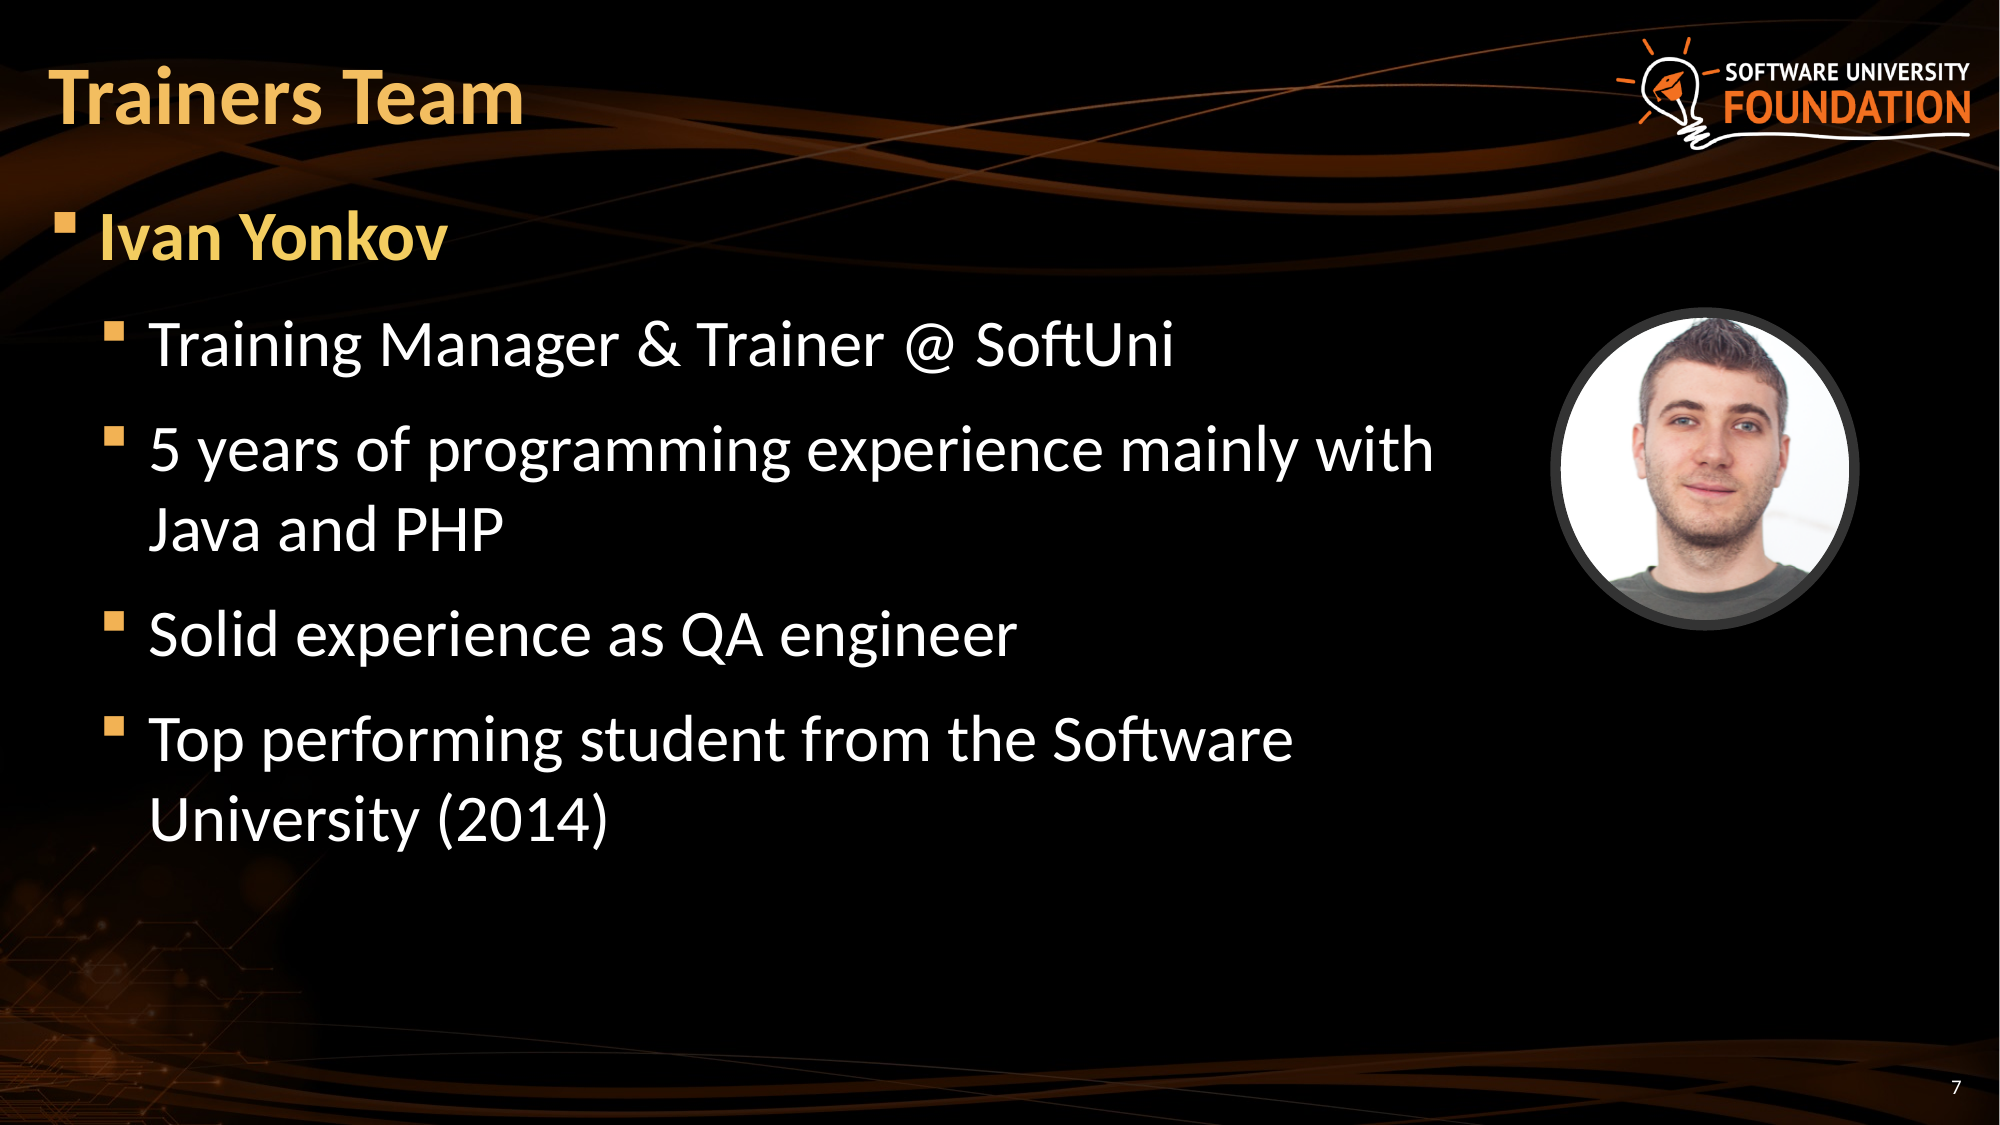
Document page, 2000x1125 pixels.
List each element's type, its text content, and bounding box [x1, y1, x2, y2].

picture [0, 0, 2000, 1125]
slide_number 7 [1897, 1070, 1968, 1103]
list Ivan Yonkov Training Manager & Trainer @ SoftUni 5 years of programming experience mainly with Java and PHP Solid experience as QA engineer Top performing student from the Software University (2014) [31, 189, 1525, 1089]
title Trainers Team [30, 6, 1602, 189]
